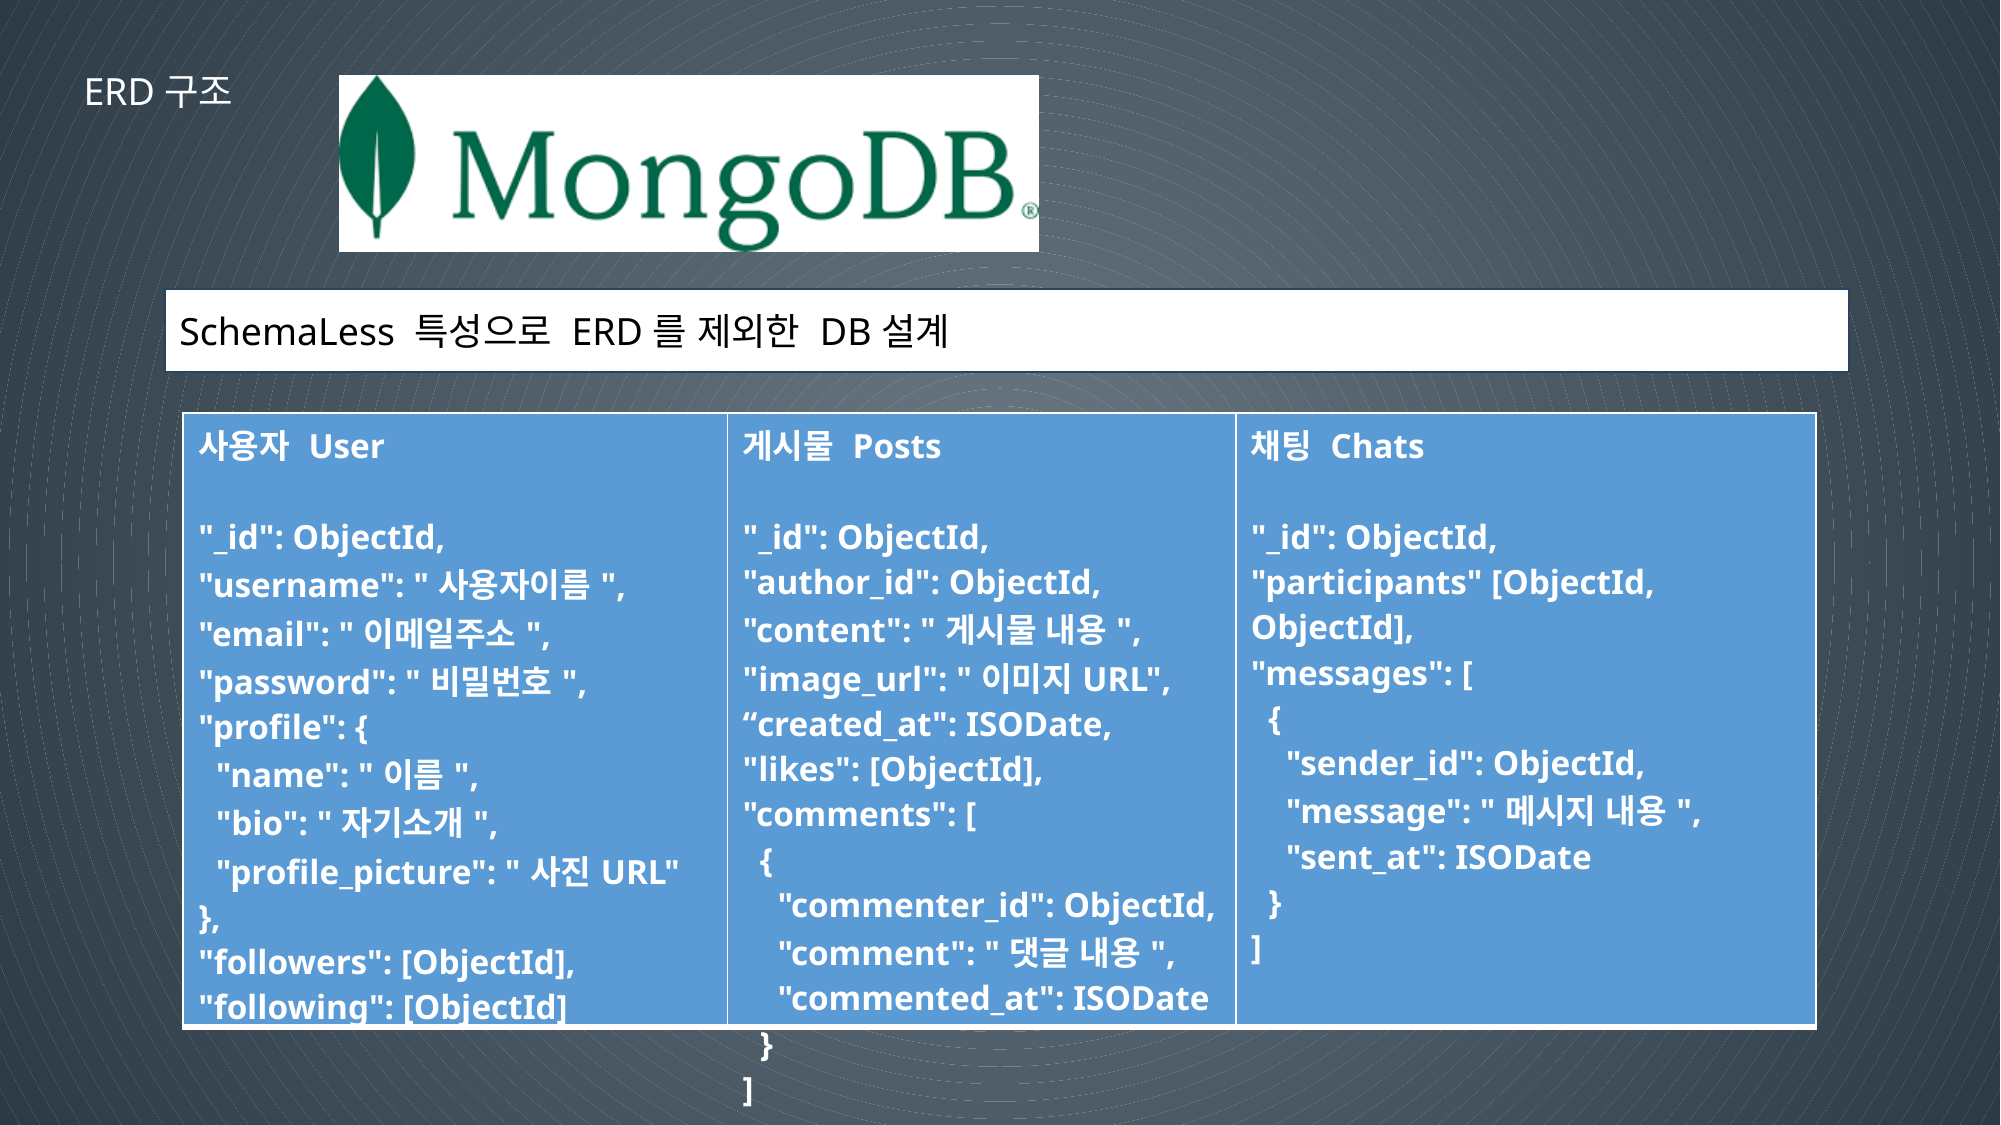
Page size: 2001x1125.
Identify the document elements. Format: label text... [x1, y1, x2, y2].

picture [339, 75, 1039, 253]
table_header 게시물 Posts "_id": ObjectId, "author_id": ObjectId, "content": "게시물 내용", "image_url": "이미지URL", “created_at": ISODate, "likes": [ObjectId], "comments": [ { "commenter_id": ObjectId, "comment": "댓글 내용", "commented_at": ISODate } ] [728, 414, 1235, 1024]
table_header 사용자 User "_id": ObjectId, "username": "사용자이름", "email": "이메일주소", "password": "비밀번호", "profile": { "name": "이름", "bio": "자기소개", "profile_picture": "사진URL" }, "followers": [ObjectId], "following": [ObjectId] [184, 414, 727, 1024]
table_header 채팅 Chats "_id": ObjectId, "participants" [ObjectId, ObjectId], "messages": [ { "sender_id": ObjectId, "message": "메시지 내용", "sent_at": ISODate } ] [1237, 414, 1815, 1024]
text_box SchemaLess 특성으로 ERD를 제외한 DB설계 [164, 288, 1850, 373]
text_box ERD구조 [68, 38, 1390, 121]
